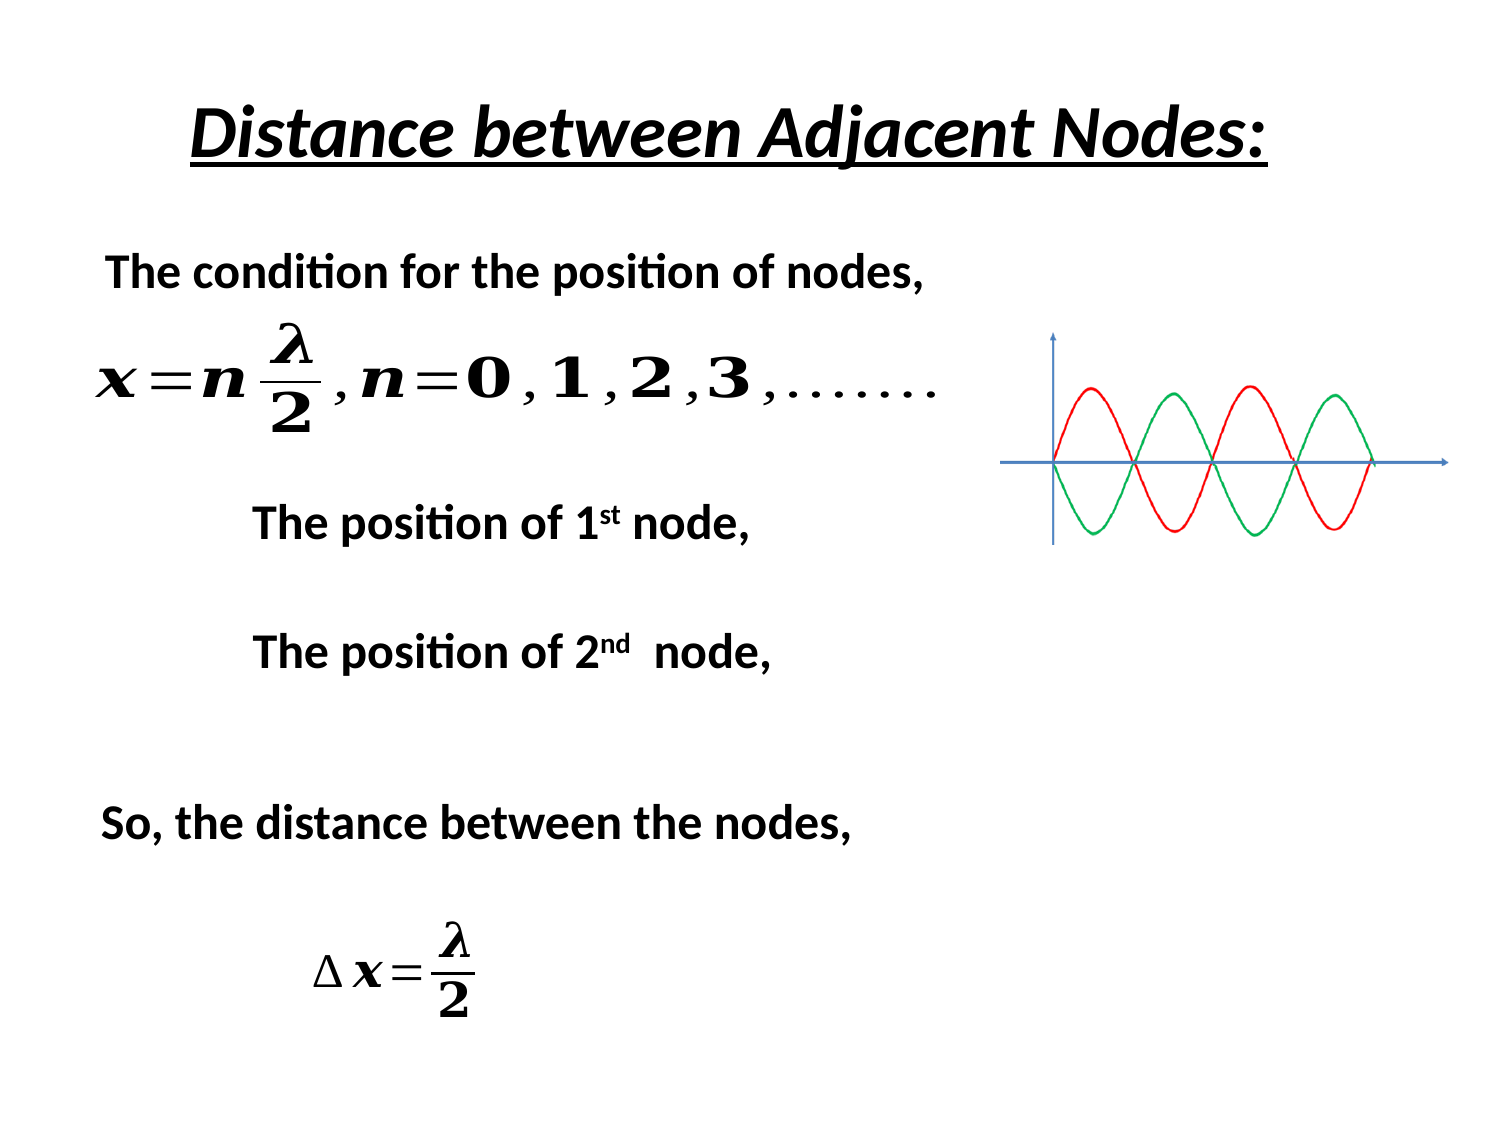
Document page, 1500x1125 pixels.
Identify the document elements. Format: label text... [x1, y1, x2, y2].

text_box The condition for the position of nodes, [90, 231, 1228, 307]
picture [1000, 322, 1455, 545]
text_box Distance between Adjacent Nodes: [174, 74, 1338, 180]
